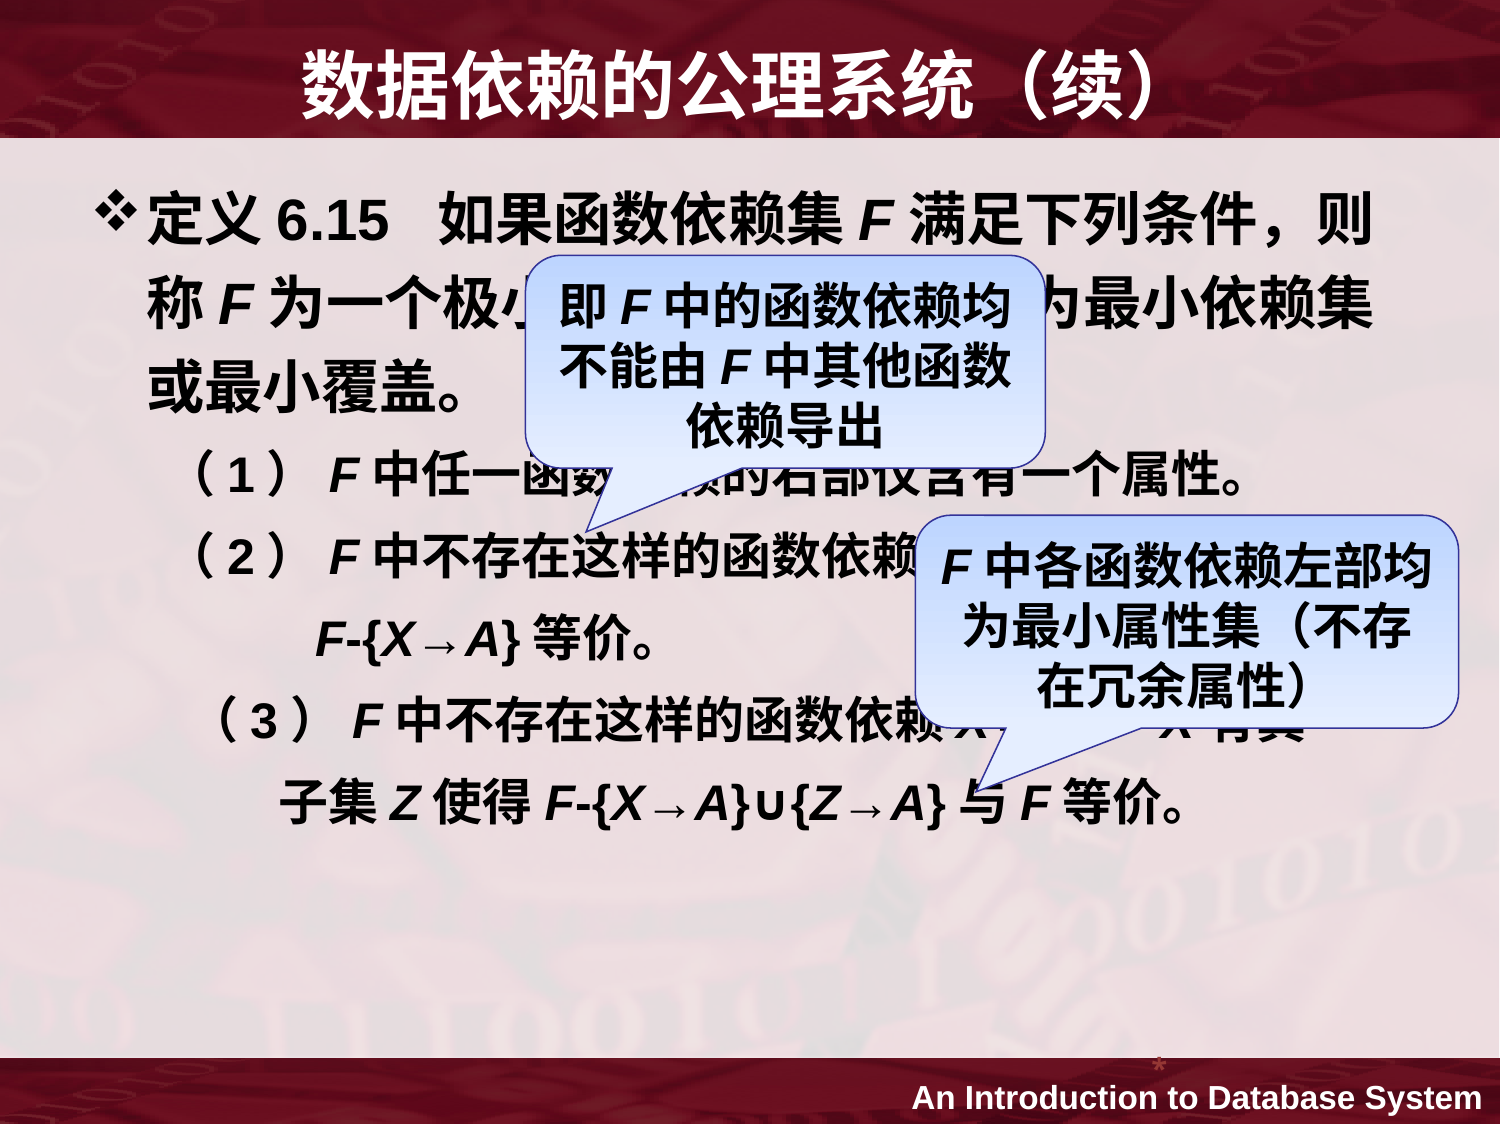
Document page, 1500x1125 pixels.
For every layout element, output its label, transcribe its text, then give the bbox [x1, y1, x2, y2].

text_box [88, 1039, 443, 1082]
text_box 即F中的函数依赖均不能由F中其他函数依赖导出 [525, 255, 1046, 532]
text_box F中各函数依赖左部均为最小属性集（不存在冗余属性） [915, 515, 1459, 792]
text_box 数据依赖的公理系统（续） [74, 6, 1425, 161]
picture [0, 0, 1500, 1124]
list 定义6.15 如果函数依赖集F满足下列条件，则称F为一个极小函数依赖集，亦称为最小依赖集或最小覆盖。 （1）F中任一函数依赖的右部仅含有一个属性。 （2）F中不存在这样的函数依赖X→A， 使得F与 F-{X→A}等价。 （3）F中不存在这样的函数依赖X→A， X有真 子集Z使得F-{X→A}∪{Z→A}与F等价。 [74, 160, 1426, 958]
text_box * [1136, 1042, 1430, 1093]
